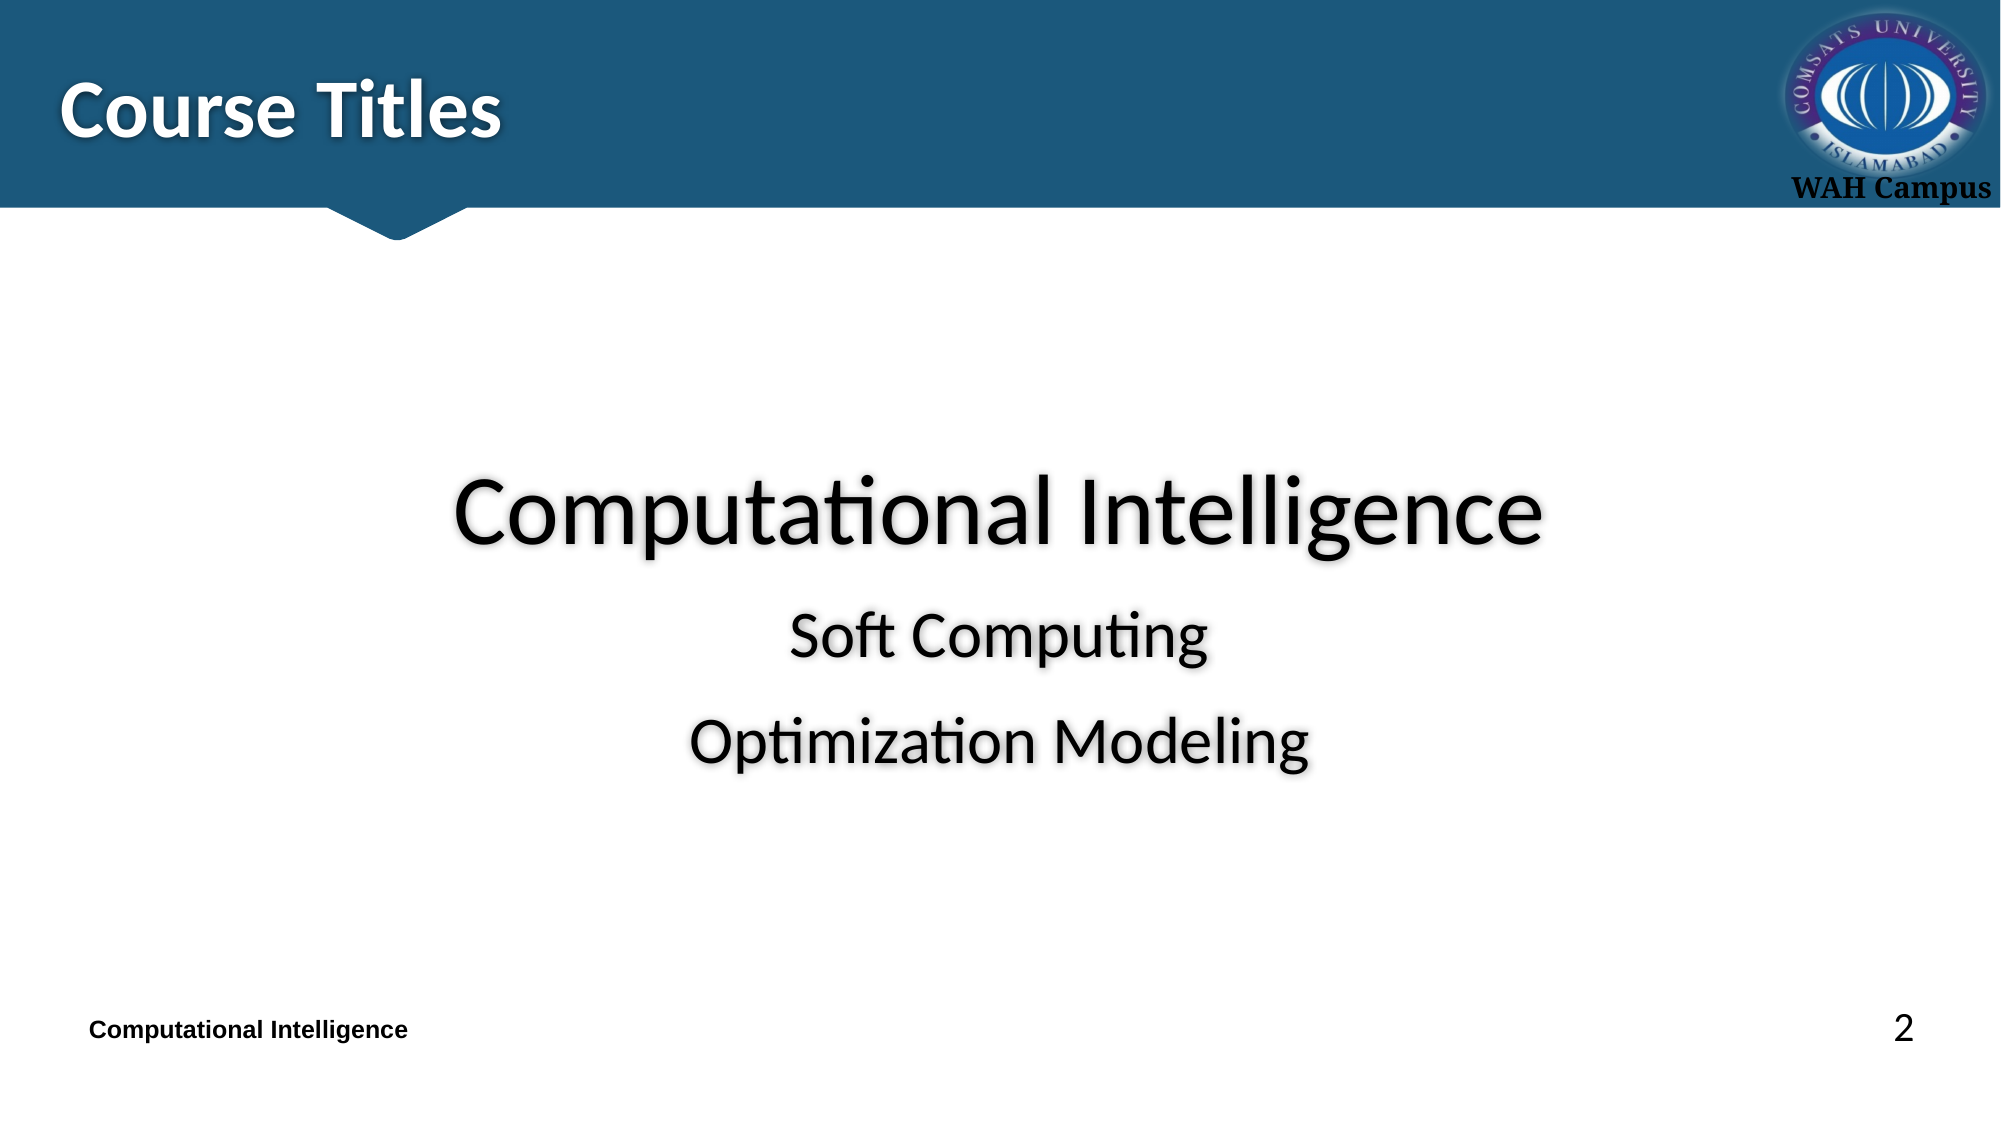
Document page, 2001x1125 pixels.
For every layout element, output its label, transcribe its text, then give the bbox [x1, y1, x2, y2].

title Course Titles [45, 2, 1771, 207]
footer Computational Intelligence [74, 991, 1433, 1051]
list Computational Intelligence Soft Computing Optimization Modeling [74, 260, 1926, 962]
picture [1791, 19, 1980, 170]
slide_number 2 [1770, 989, 1930, 1052]
